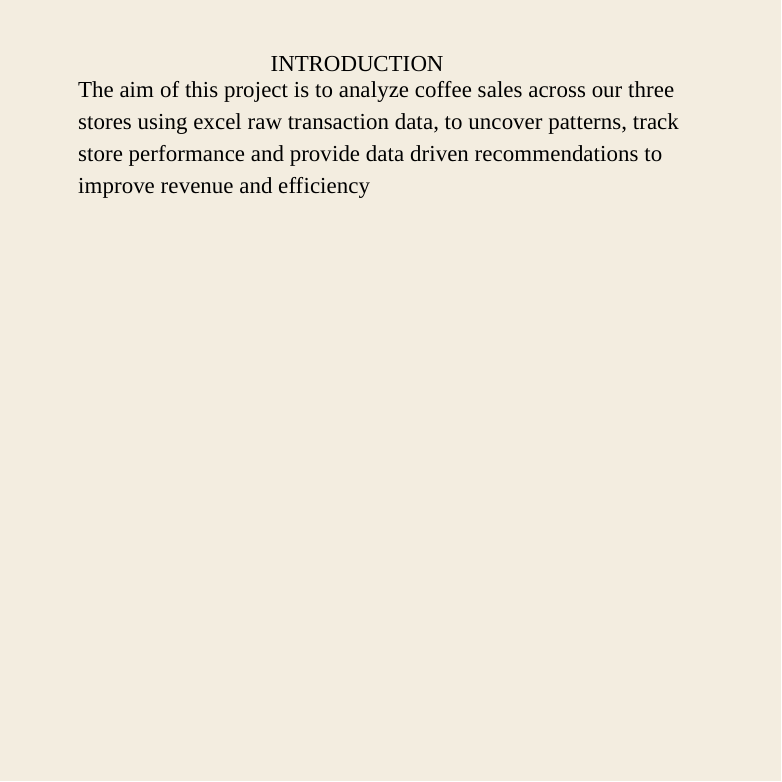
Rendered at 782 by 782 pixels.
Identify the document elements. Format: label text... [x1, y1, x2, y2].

text_box The aim of this project is to analyze coffee sales across our three stores using excel raw transaction data, to uncover patterns, track store performance and provide data driven recommendations to improve revenue and efficiency [78, 70, 703, 199]
text_box INTRODUCTION [261, 43, 453, 70]
